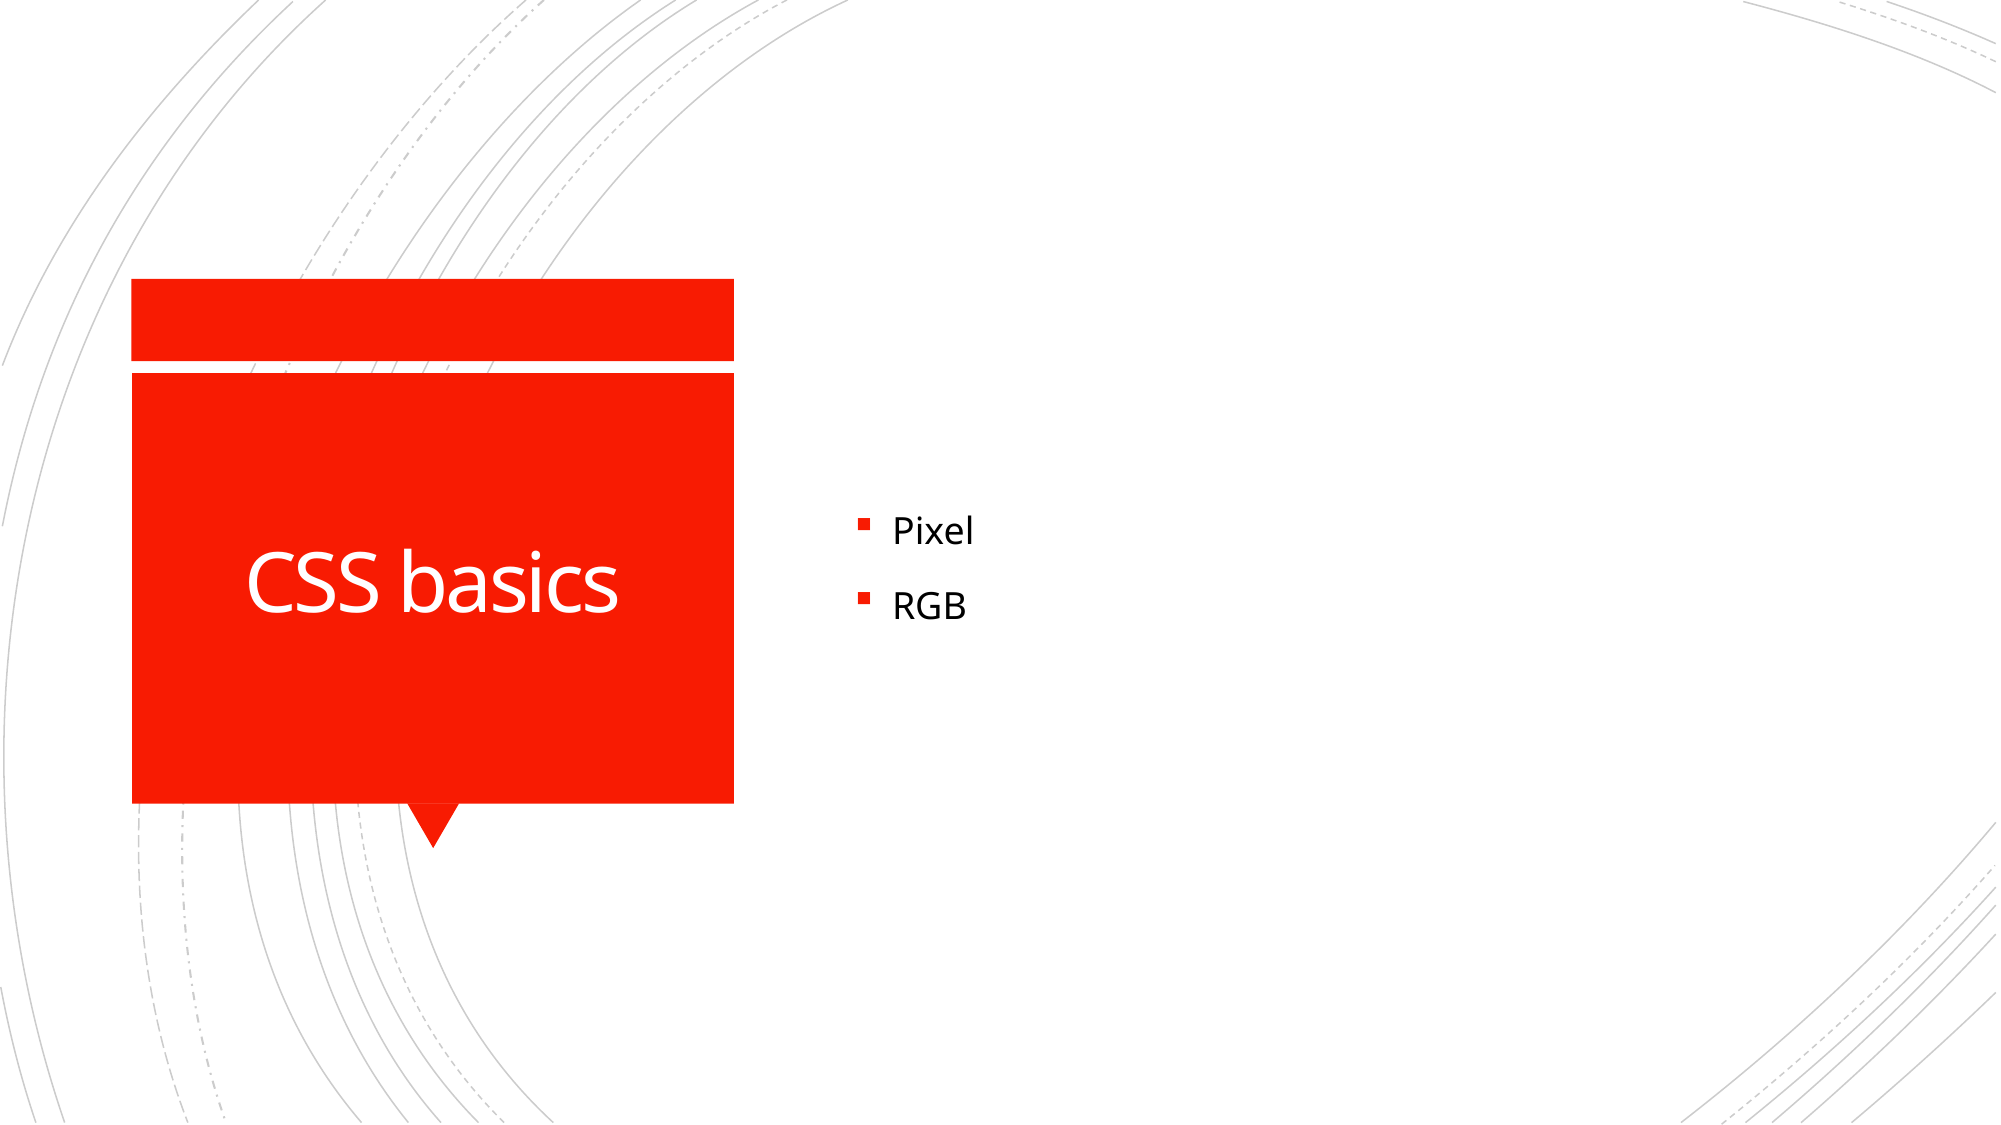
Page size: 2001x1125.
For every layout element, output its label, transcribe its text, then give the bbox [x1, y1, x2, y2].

list Pixel RGB [839, 131, 1871, 993]
title CSS basics [145, 385, 720, 789]
